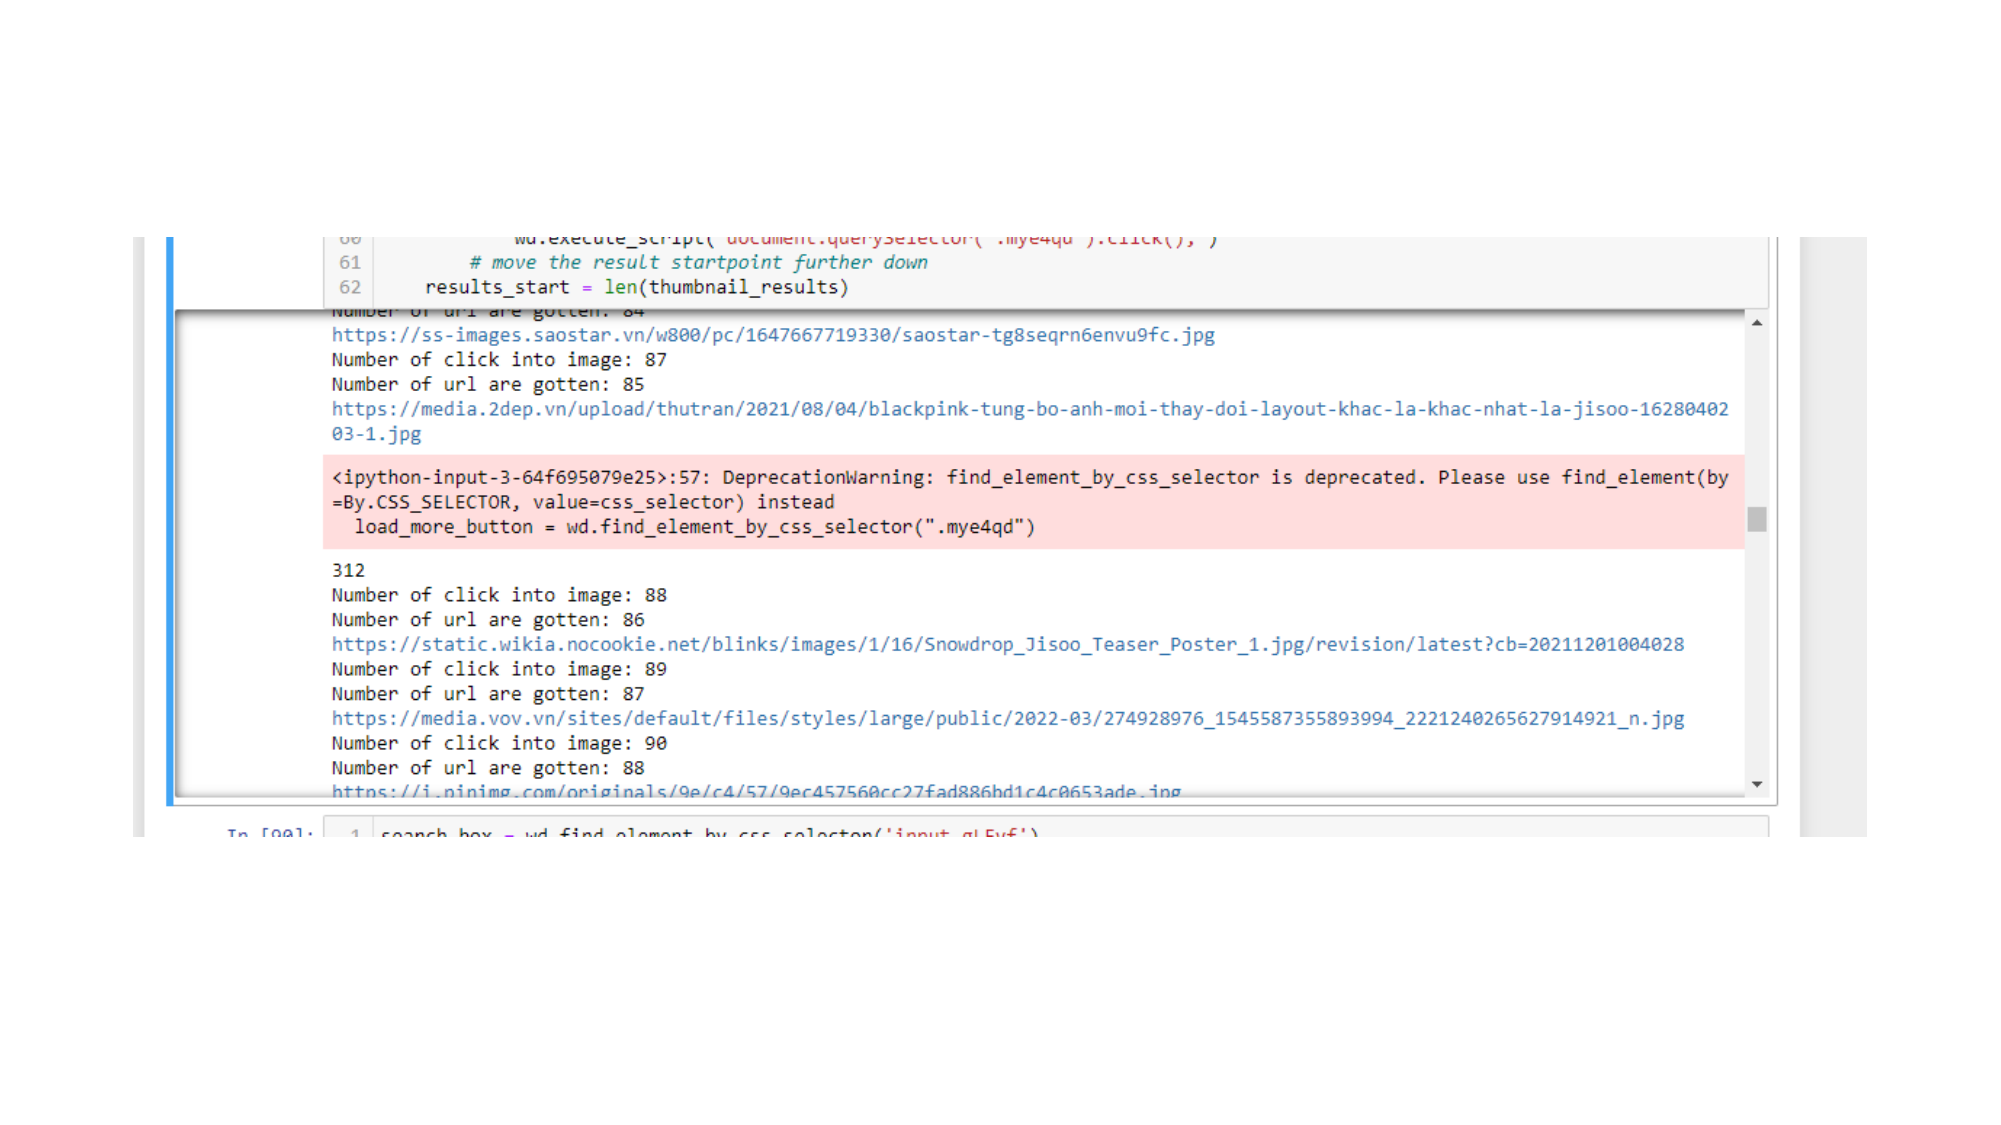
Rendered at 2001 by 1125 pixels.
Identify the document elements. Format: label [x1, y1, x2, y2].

picture [133, 237, 1867, 837]
